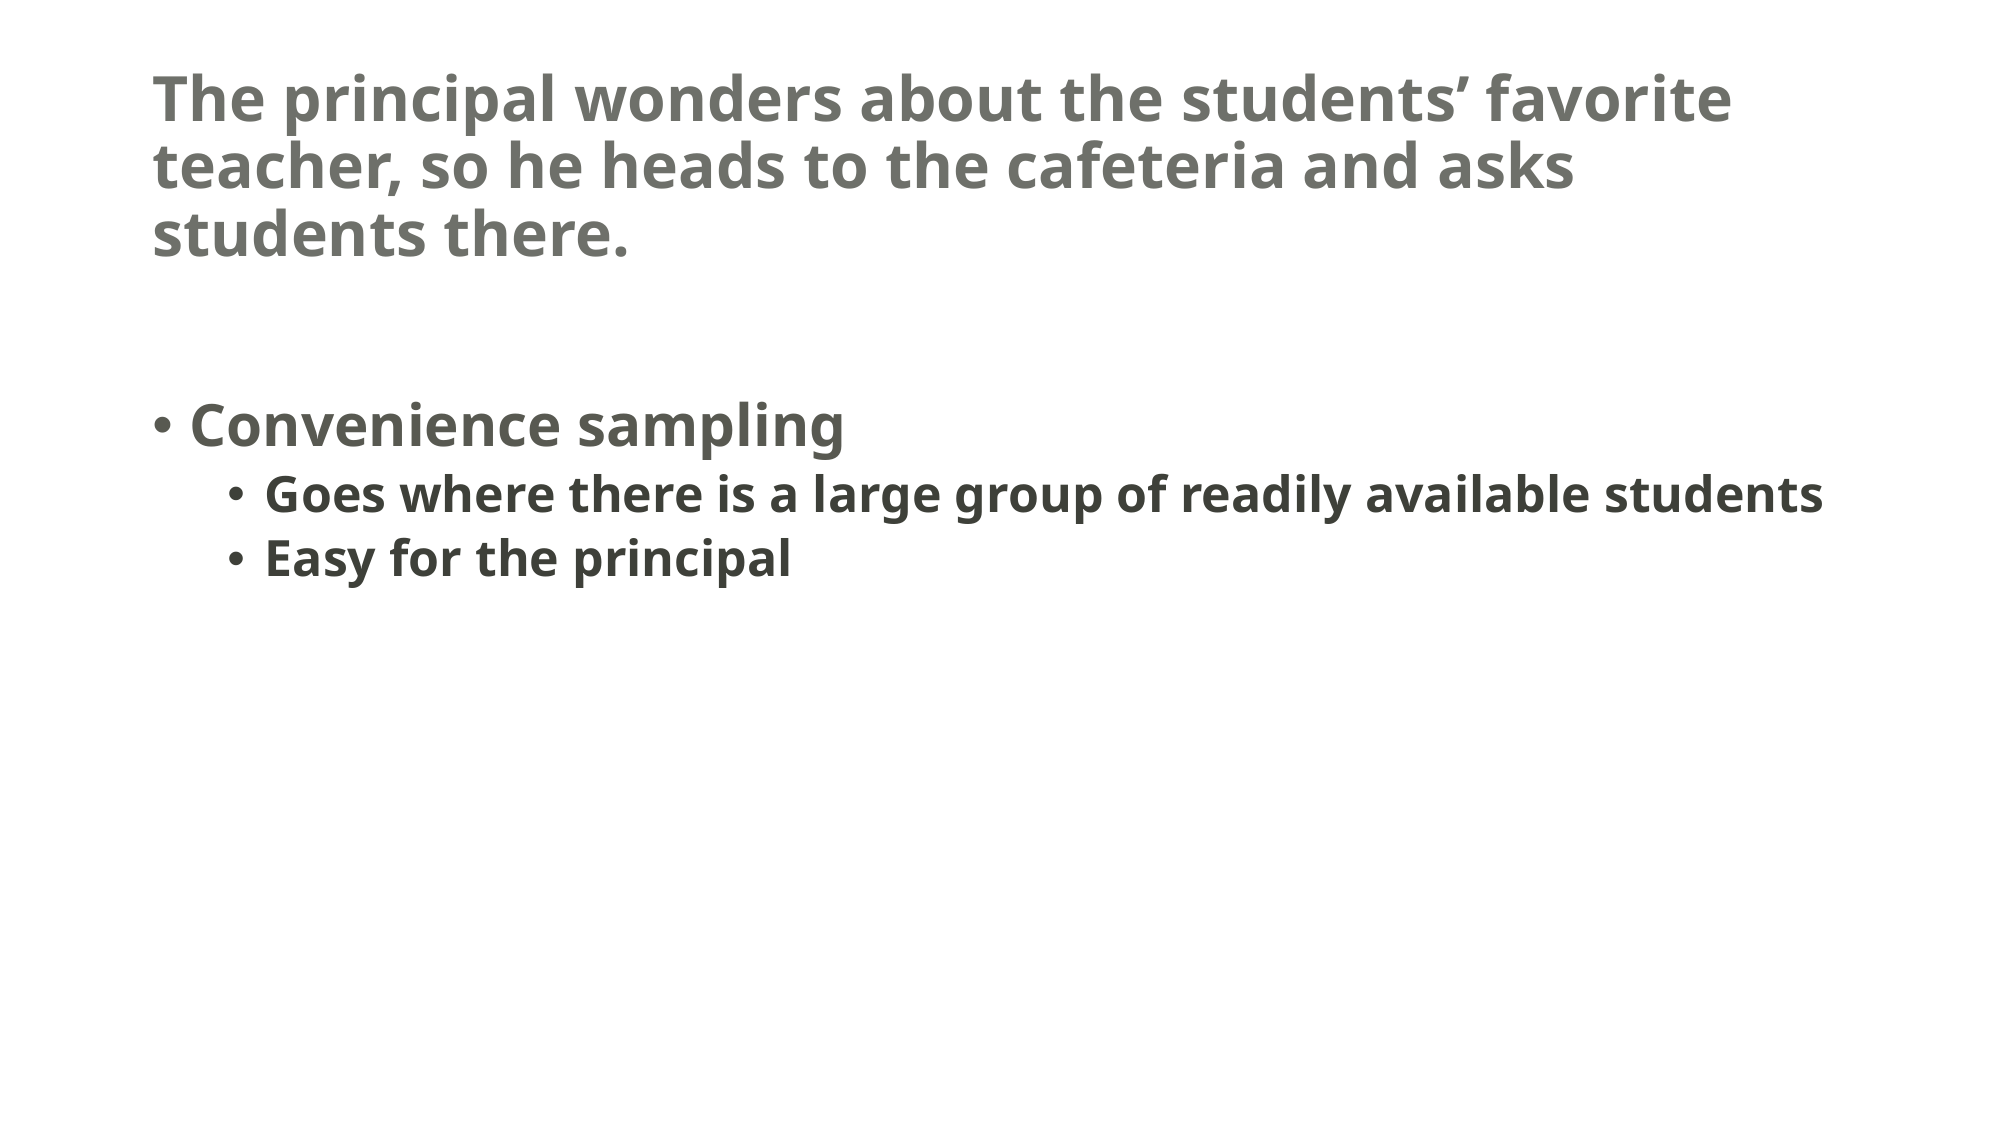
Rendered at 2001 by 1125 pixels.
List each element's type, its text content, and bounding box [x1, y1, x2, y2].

list Convenience sampling Goes where there is a large group of readily available students Easy for the principal [137, 388, 1863, 1103]
title The principal wonders about the students’ favorite teacher, so he heads to the cafeteria and asks students there. [137, 59, 1863, 278]
